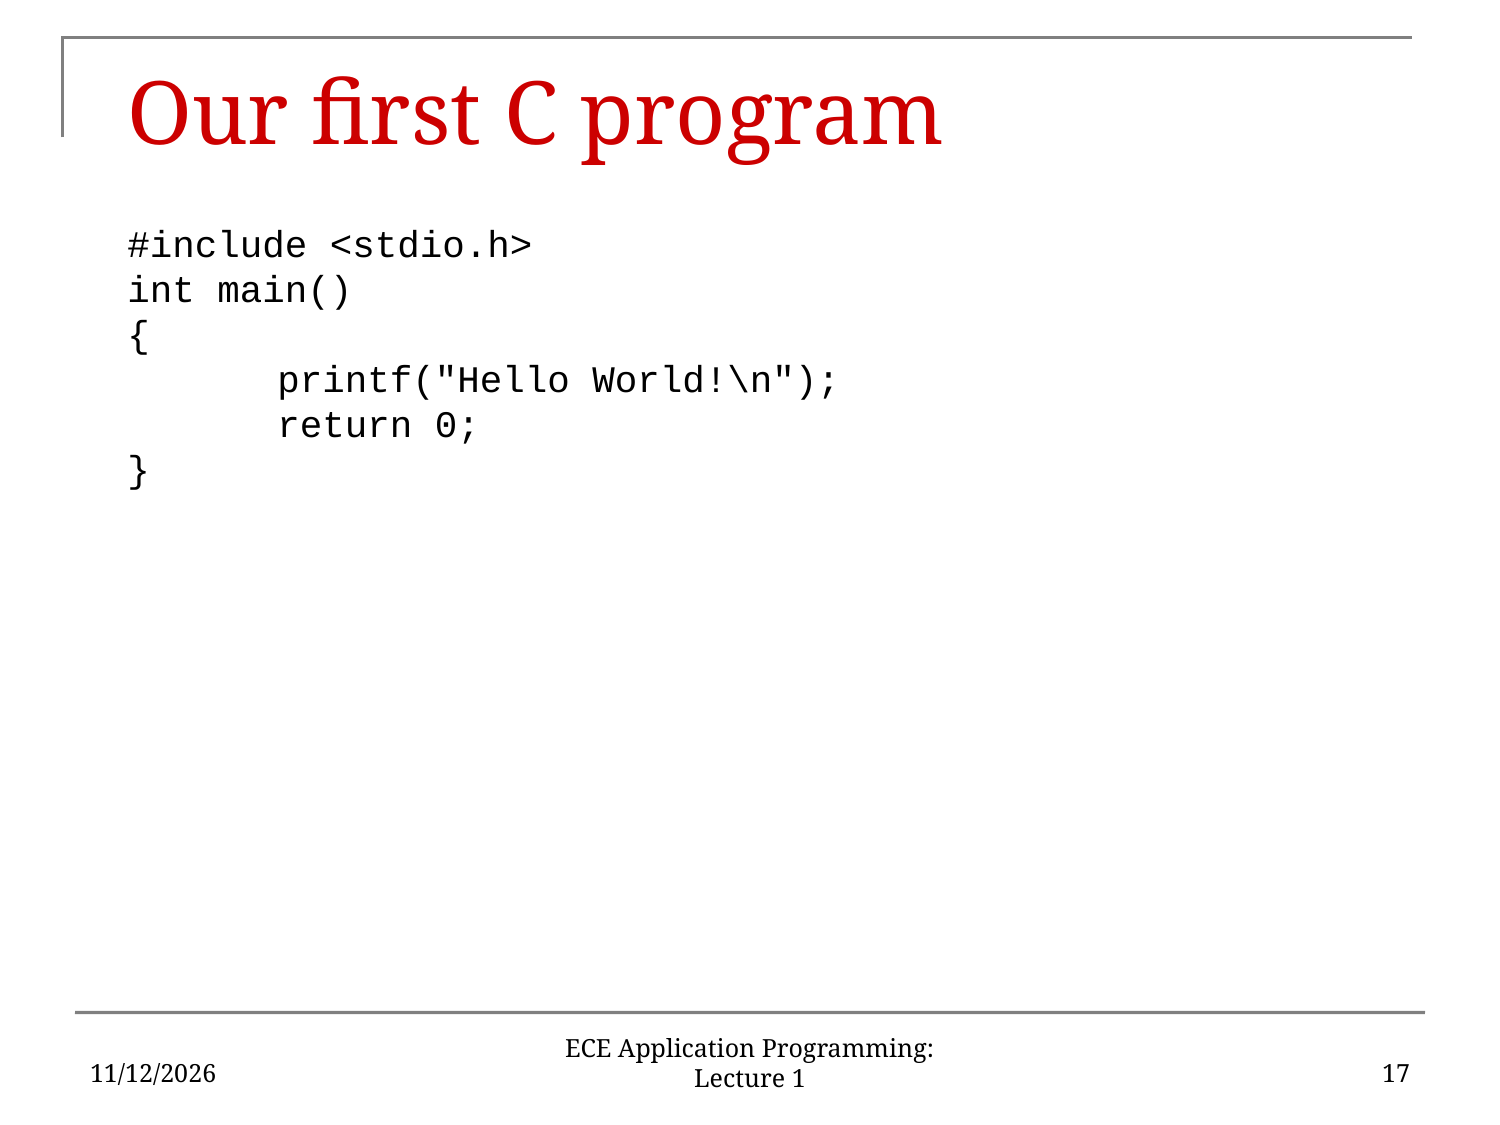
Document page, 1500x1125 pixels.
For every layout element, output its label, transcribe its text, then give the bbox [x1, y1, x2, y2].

footer ECE Application Programming: Lecture 1 [512, 1024, 988, 1101]
text_box #include <stdio.h> int main() { printf("Hello World!\n"); return 0; } [112, 212, 1400, 498]
title Our first C program [112, 50, 1388, 188]
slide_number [74, 1023, 426, 1100]
slide_number 17 [1074, 1023, 1426, 1100]
